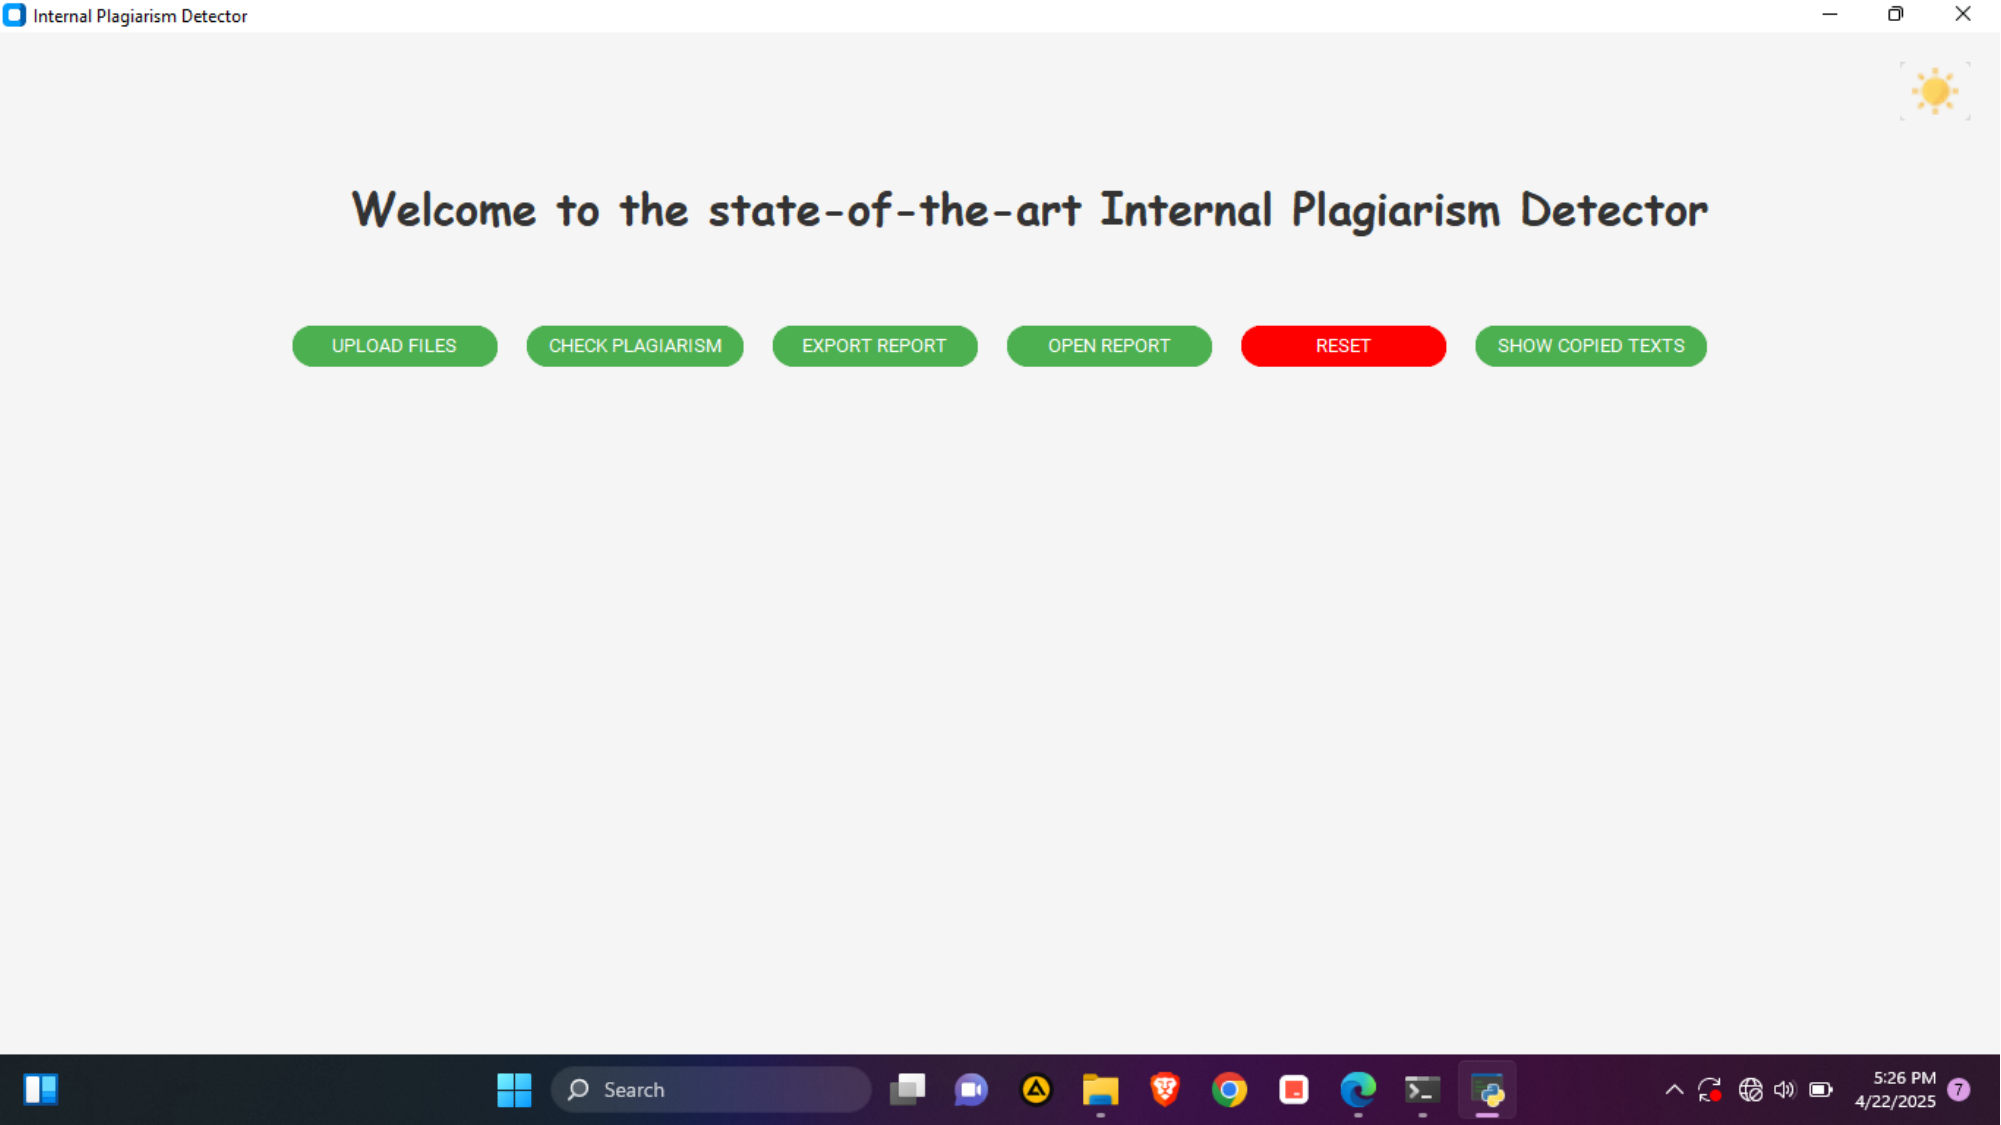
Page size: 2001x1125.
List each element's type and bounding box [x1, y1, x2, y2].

list [0, 0, 2000, 1125]
